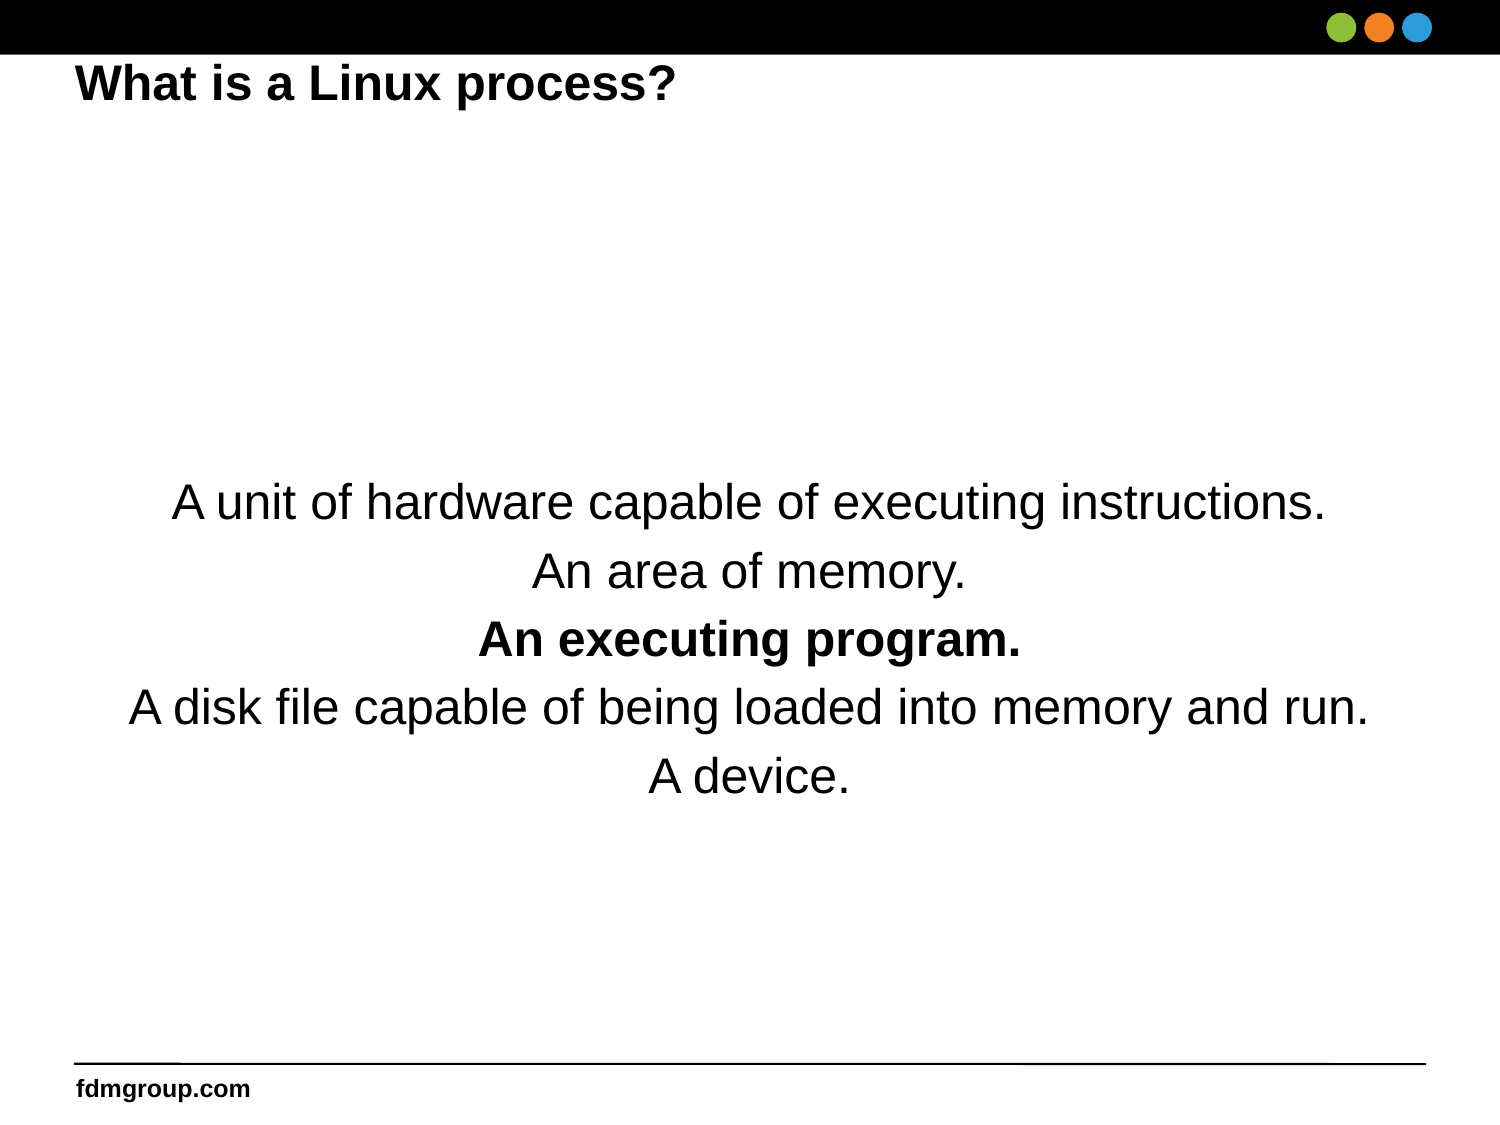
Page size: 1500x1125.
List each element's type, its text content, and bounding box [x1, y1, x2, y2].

title What is a Linux process? [74, 44, 1425, 233]
subtitle A unit of hardware capable of executing instructions. An area of memory. An executing program. A disk file capable of being loaded into memory and run. A device. [74, 263, 1425, 1006]
